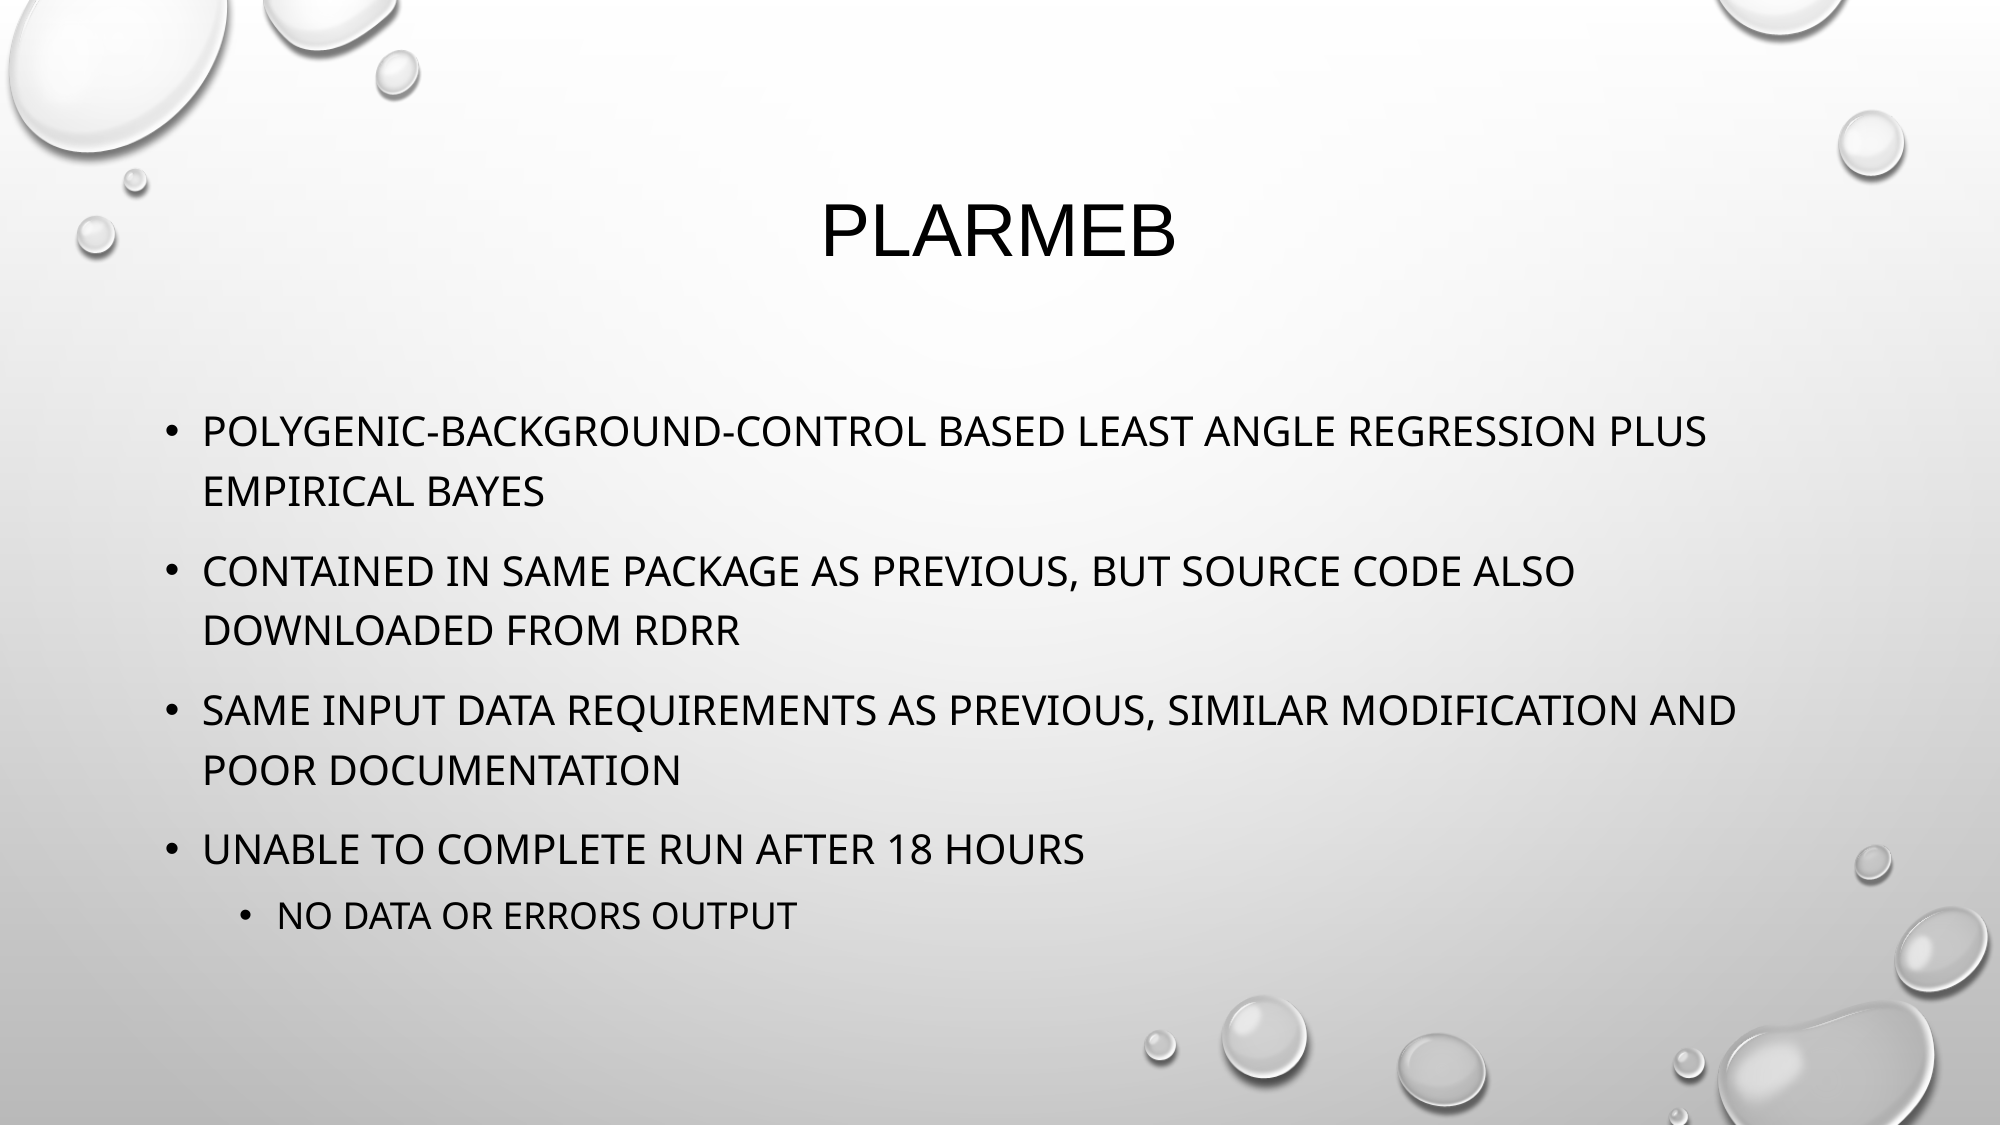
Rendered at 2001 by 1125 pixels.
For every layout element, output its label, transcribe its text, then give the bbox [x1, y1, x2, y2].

title pLARmEB [149, 101, 1851, 364]
list Polygenic-background-control based least angle regression plus empirical Bayes Contained in same package as previous, but source code also downloaded from rdrr Same input data requirements as previous, similar modification and poor documentation Unable to complete run after 18 hours No data or errors output [149, 388, 1850, 950]
picture [0, 0, 2000, 1125]
